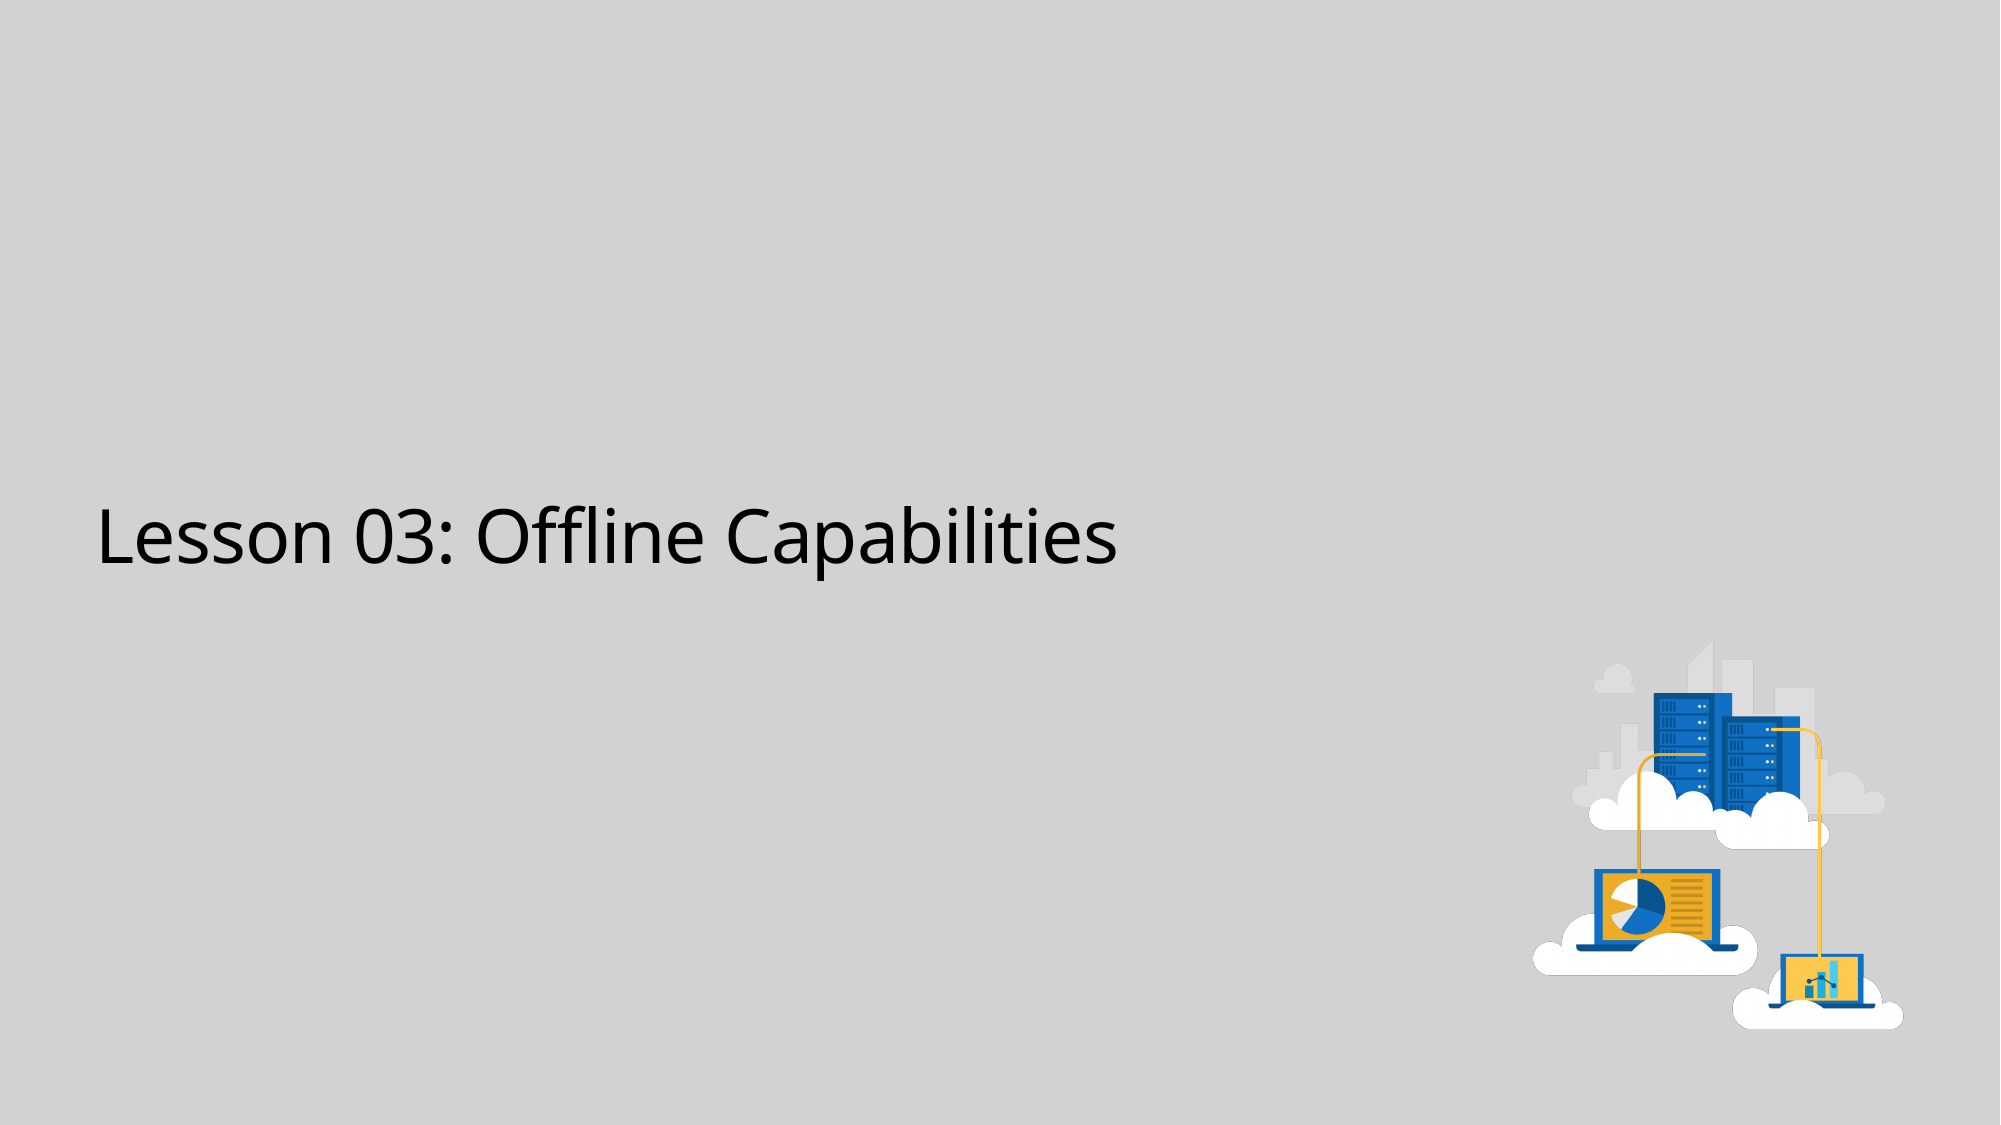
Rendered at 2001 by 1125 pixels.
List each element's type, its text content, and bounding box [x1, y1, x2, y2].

picture [1532, 639, 1905, 1029]
title Lesson 03: Offline Capabilities [95, 497, 1596, 580]
